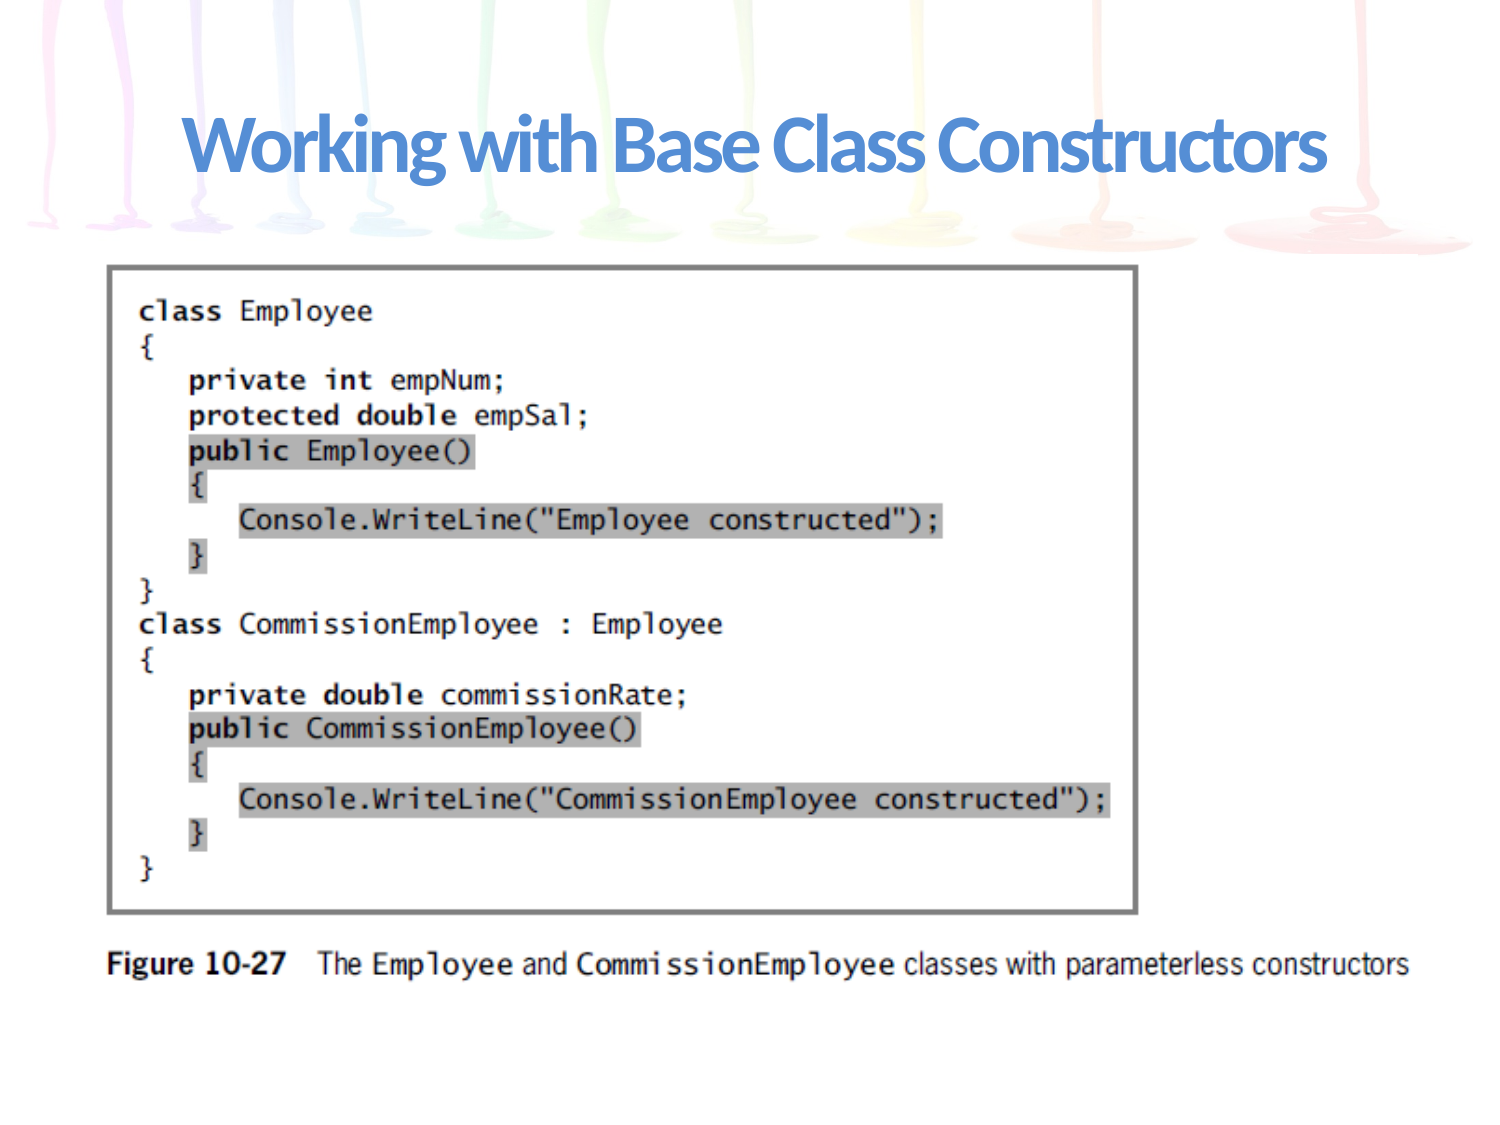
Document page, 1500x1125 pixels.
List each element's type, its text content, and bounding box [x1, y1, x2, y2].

title Working with Base Class Constructors [24, 44, 1488, 233]
picture [0, 0, 1500, 988]
